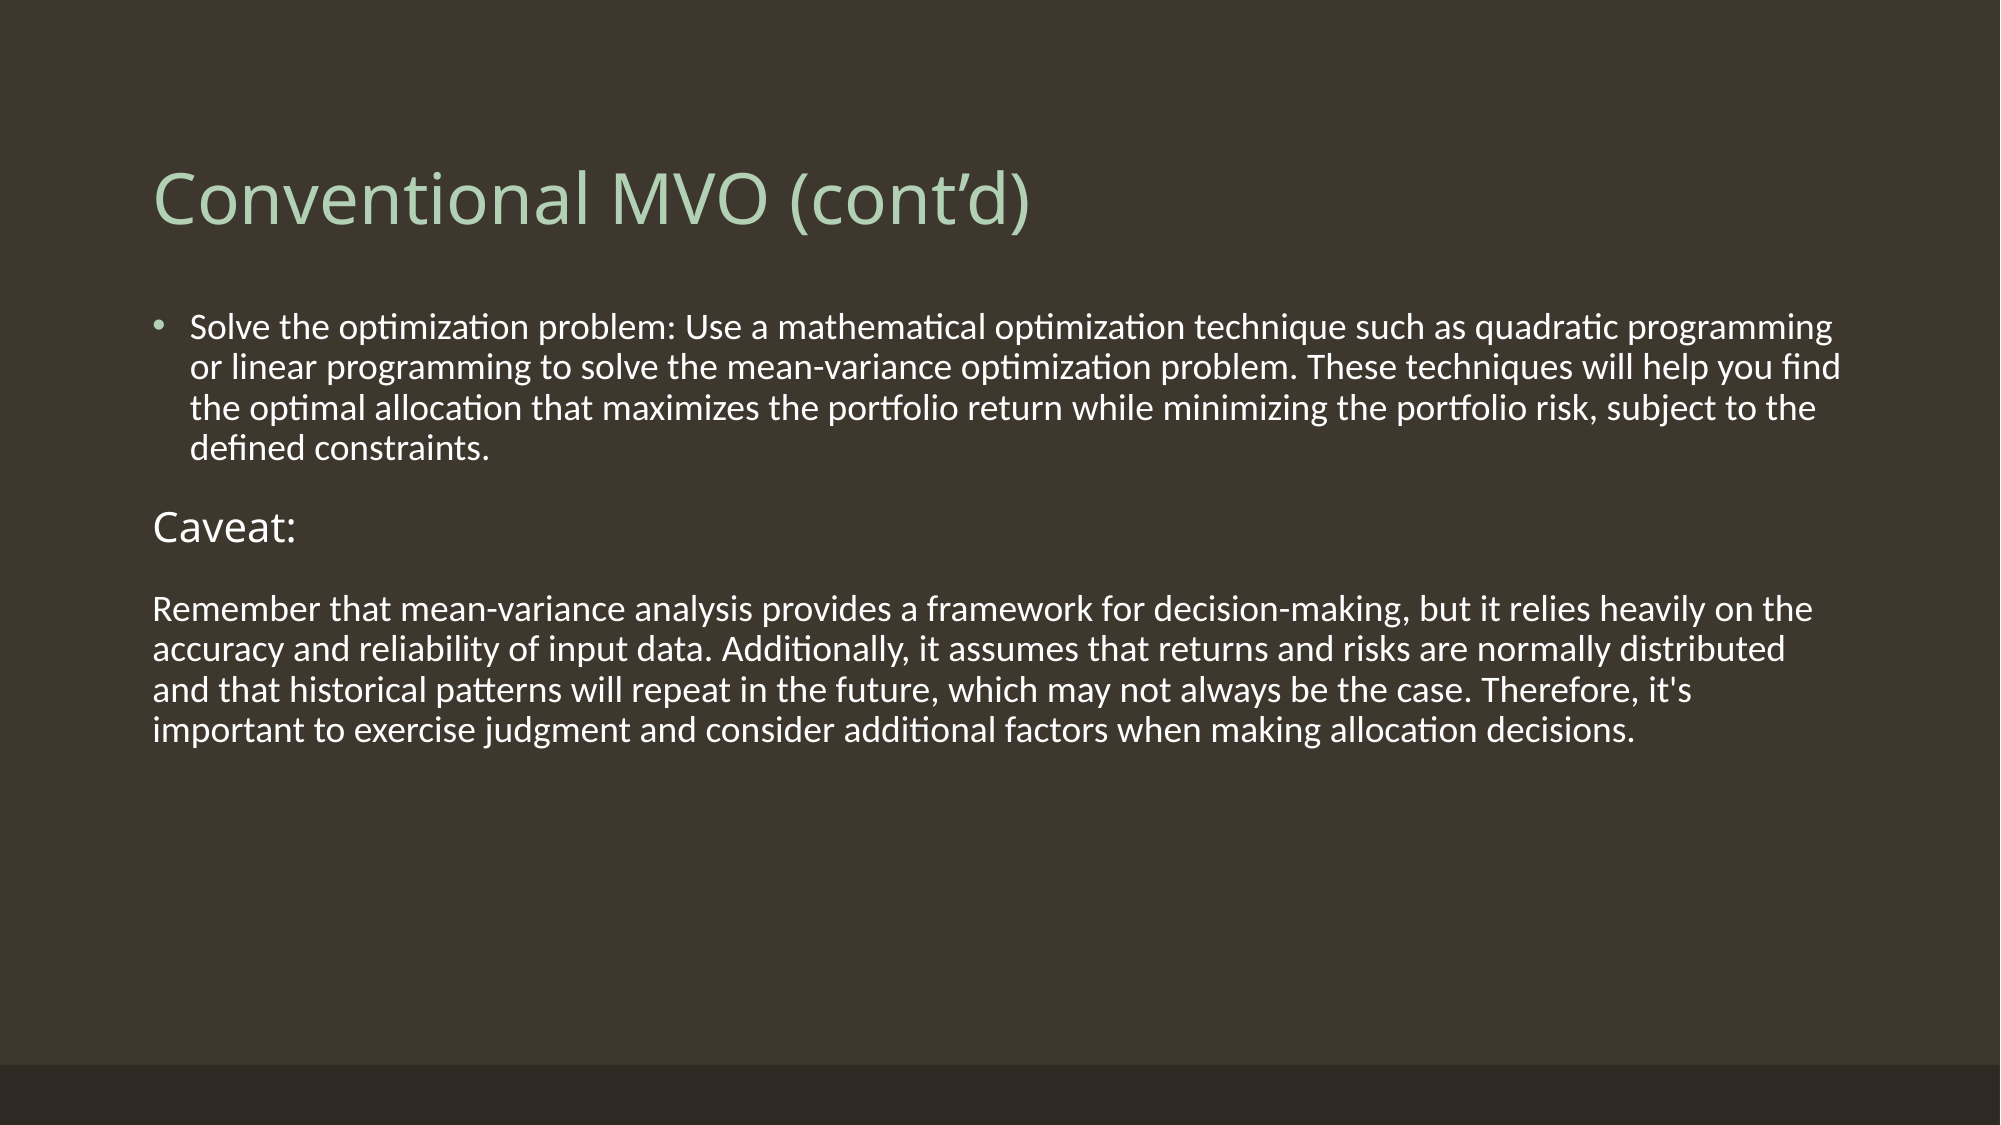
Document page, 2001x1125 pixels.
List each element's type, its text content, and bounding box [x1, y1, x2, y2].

title Conventional MVO (cont’d) [137, 59, 1863, 248]
list Solve the optimization problem: Use a mathematical optimization technique such as quadratic programming or linear programming to solve the mean-variance optimization problem. These techniques will help you find the optimal allocation that maximizes the portfolio return while minimizing the portfolio risk, subject to the defined constraints. Caveat: Remember that mean-variance analysis provides a framework for decision-making, but it relies heavily on the accuracy and reliability of input data. Additionally, it assumes that returns and risks are normally distributed and that historical patterns will repeat in the future, which may not always be the case. Therefore, it's important to exercise judgment and consider additional factors when making allocation decisions. [137, 299, 1863, 1014]
